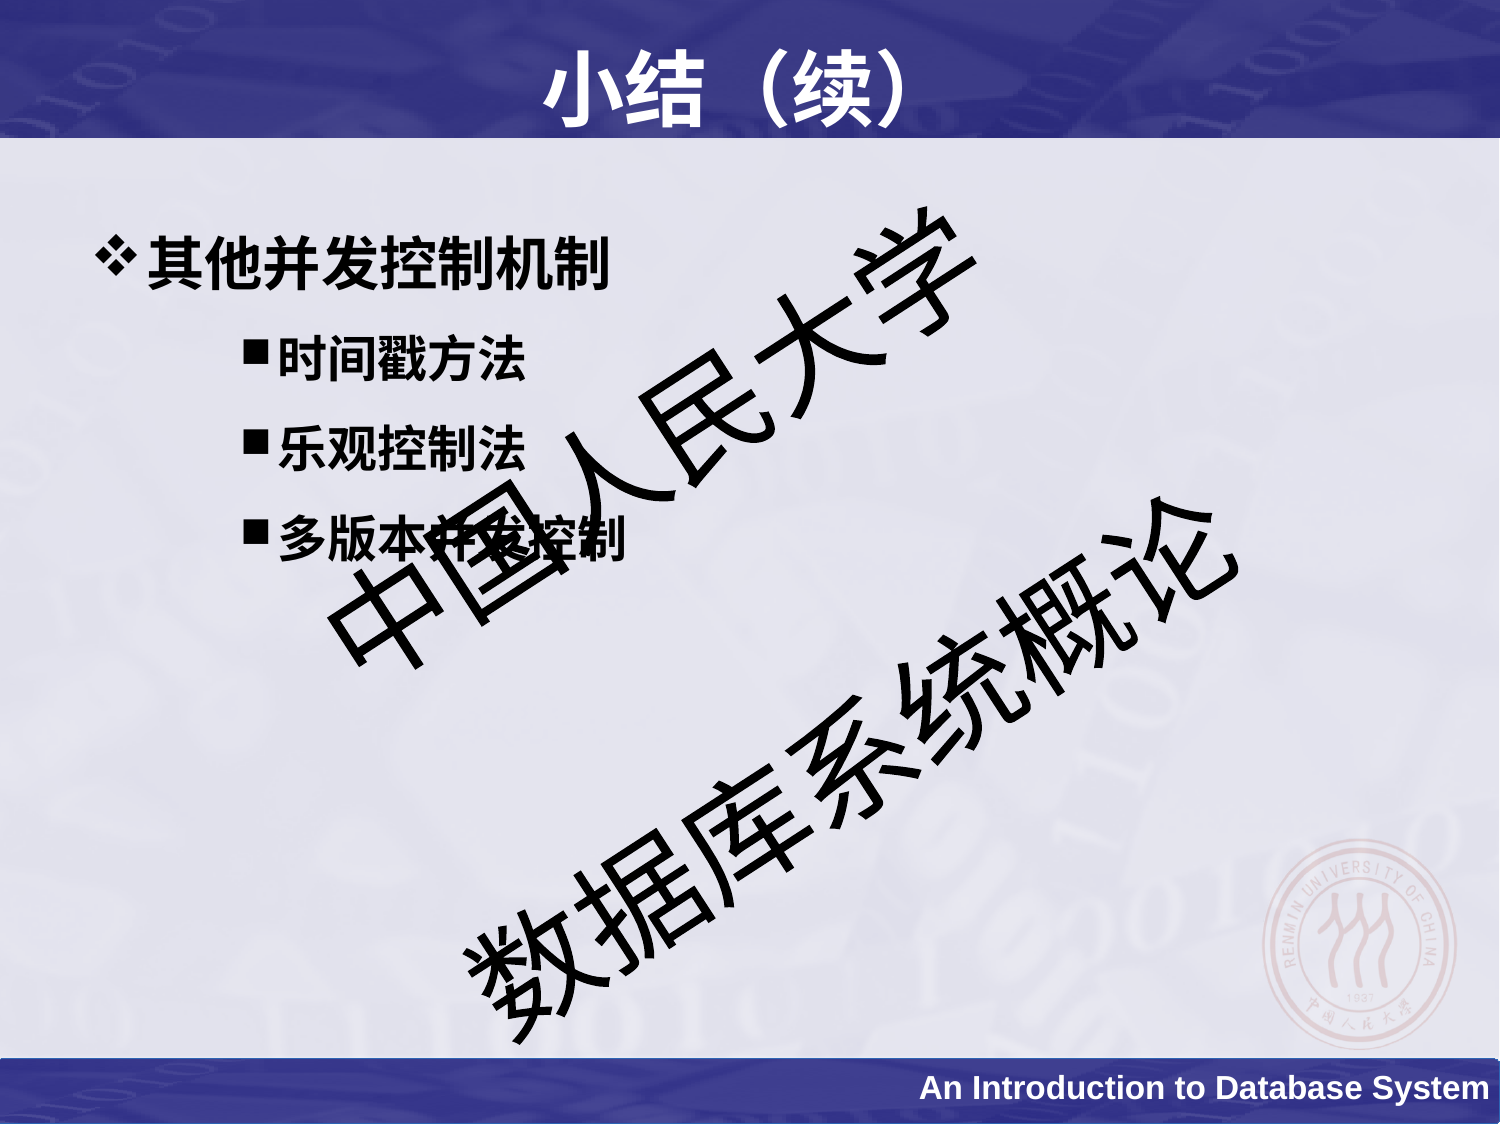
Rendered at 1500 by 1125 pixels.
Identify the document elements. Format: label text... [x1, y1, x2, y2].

picture [1233, 786, 1484, 1125]
title 小结（续） [74, 0, 1426, 181]
list 其他并发控制机制 时间戳方法 乐观控制法 多版本并发控制 [74, 219, 1426, 1017]
